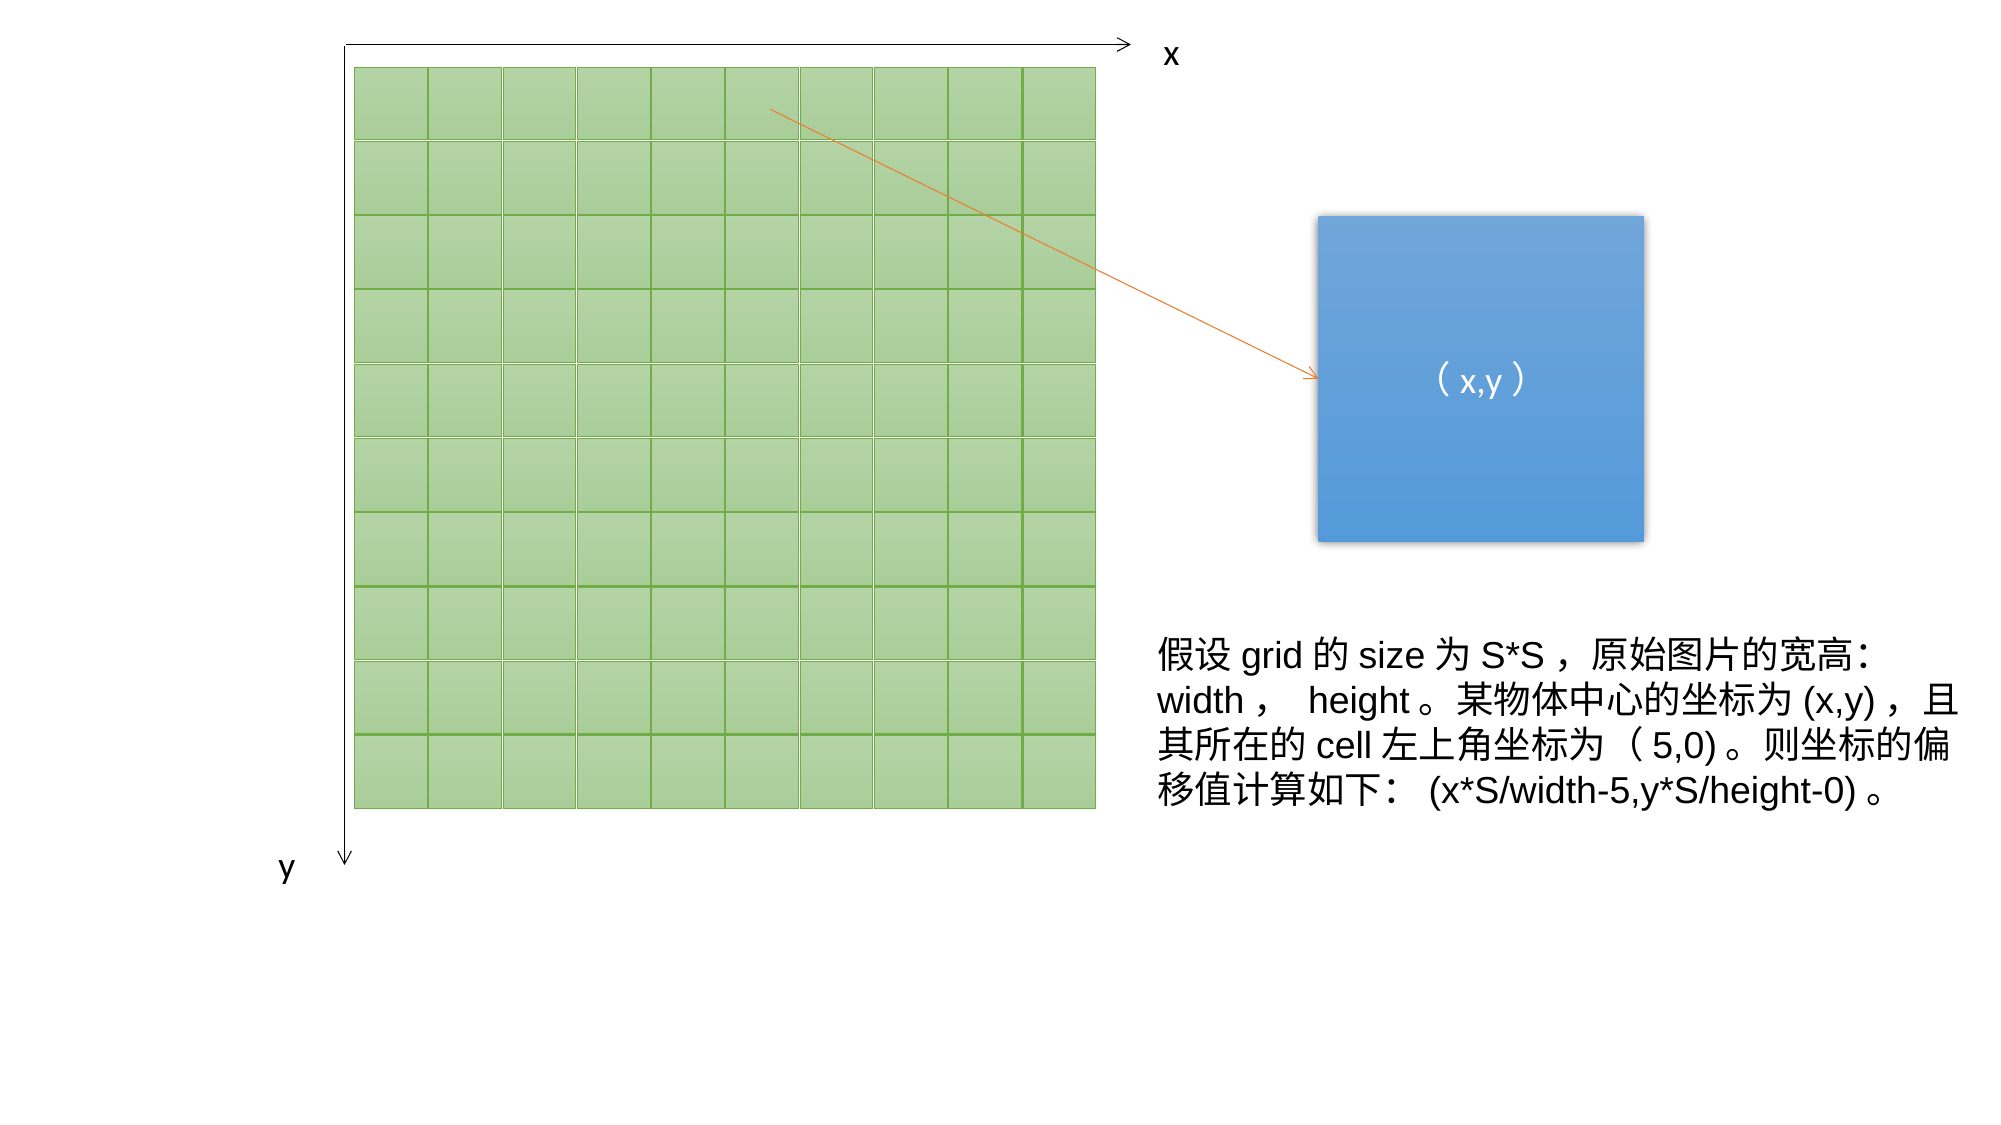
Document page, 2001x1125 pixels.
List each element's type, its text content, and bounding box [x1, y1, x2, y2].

text_box （x,y） [1318, 216, 1644, 542]
text_box 假设grid的size为S*S，原始图片的宽高：width， height。某物体中心的坐标为(x,y)，且其所在的cell左上角坐标为（5,0)。则坐标的偏移值计算如下：(x*S/width-5,y*S/height-0)。 [1142, 623, 2000, 819]
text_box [354, 586, 1096, 660]
text_box x [1148, 20, 1207, 80]
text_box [354, 67, 1096, 140]
text_box y [263, 834, 322, 894]
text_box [354, 141, 770, 215]
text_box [354, 512, 1096, 586]
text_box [354, 735, 1096, 809]
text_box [354, 364, 1096, 437]
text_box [354, 289, 770, 363]
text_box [354, 661, 1096, 734]
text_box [354, 215, 770, 289]
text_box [354, 438, 1096, 512]
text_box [770, 109, 1319, 379]
